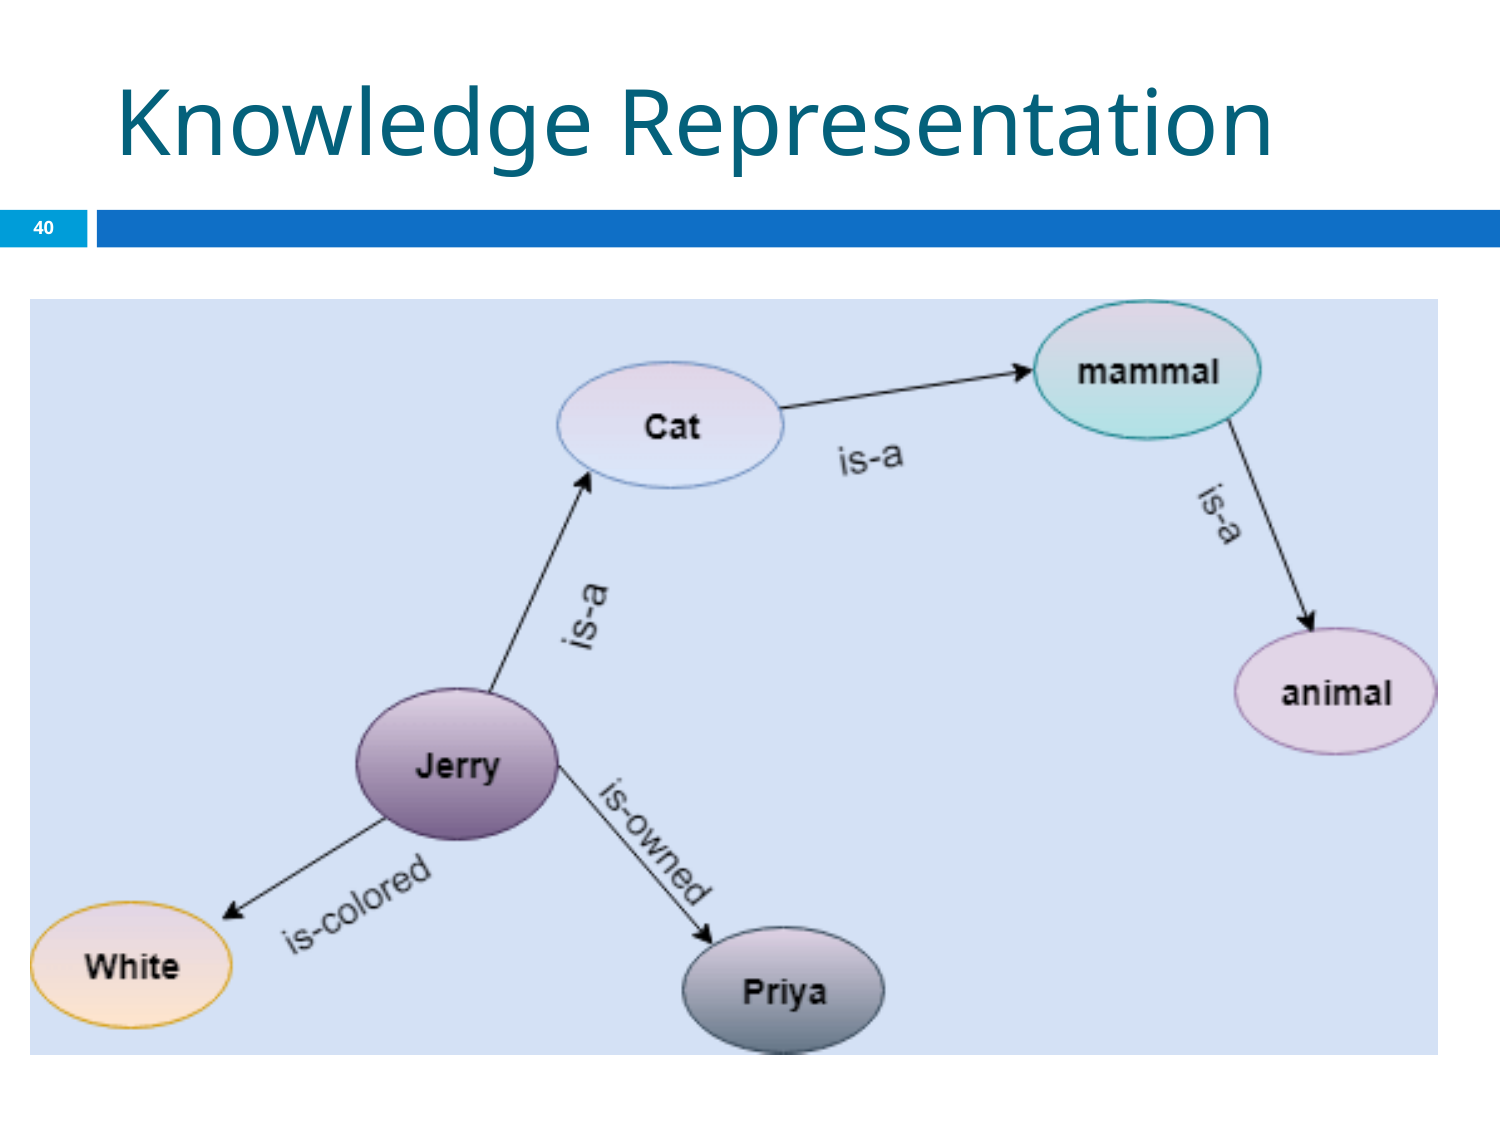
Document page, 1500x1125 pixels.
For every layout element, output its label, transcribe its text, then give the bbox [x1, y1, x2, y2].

slide_number ‹#› [0, 208, 88, 249]
title Knowledge Representation [99, 37, 1438, 200]
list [30, 299, 1438, 1056]
